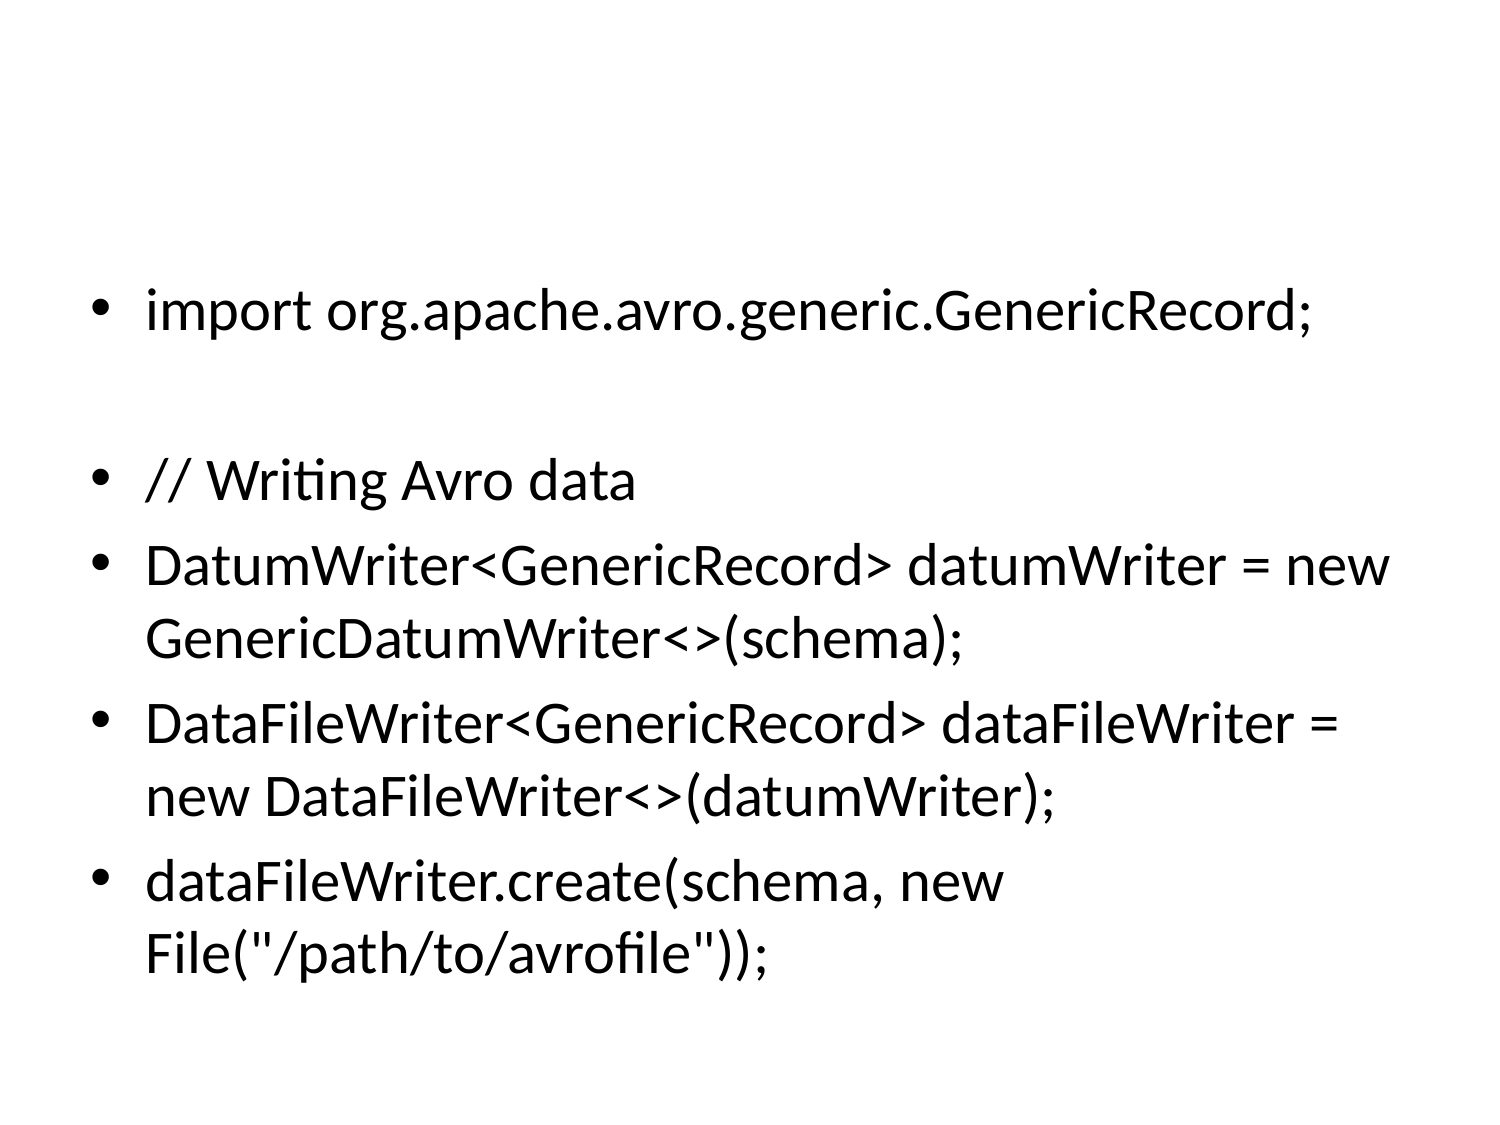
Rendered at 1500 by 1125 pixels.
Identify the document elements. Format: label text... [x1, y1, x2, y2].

list import org.apache.avro.generic.GenericRecord; // Writing Avro data DatumWriter<GenericRecord> datumWriter = new GenericDatumWriter<>(schema); DataFileWriter<GenericRecord> dataFileWriter = new DataFileWriter<>(datumWriter); dataFileWriter.create(schema, new File("/path/to/avrofile")); [75, 262, 1425, 1005]
